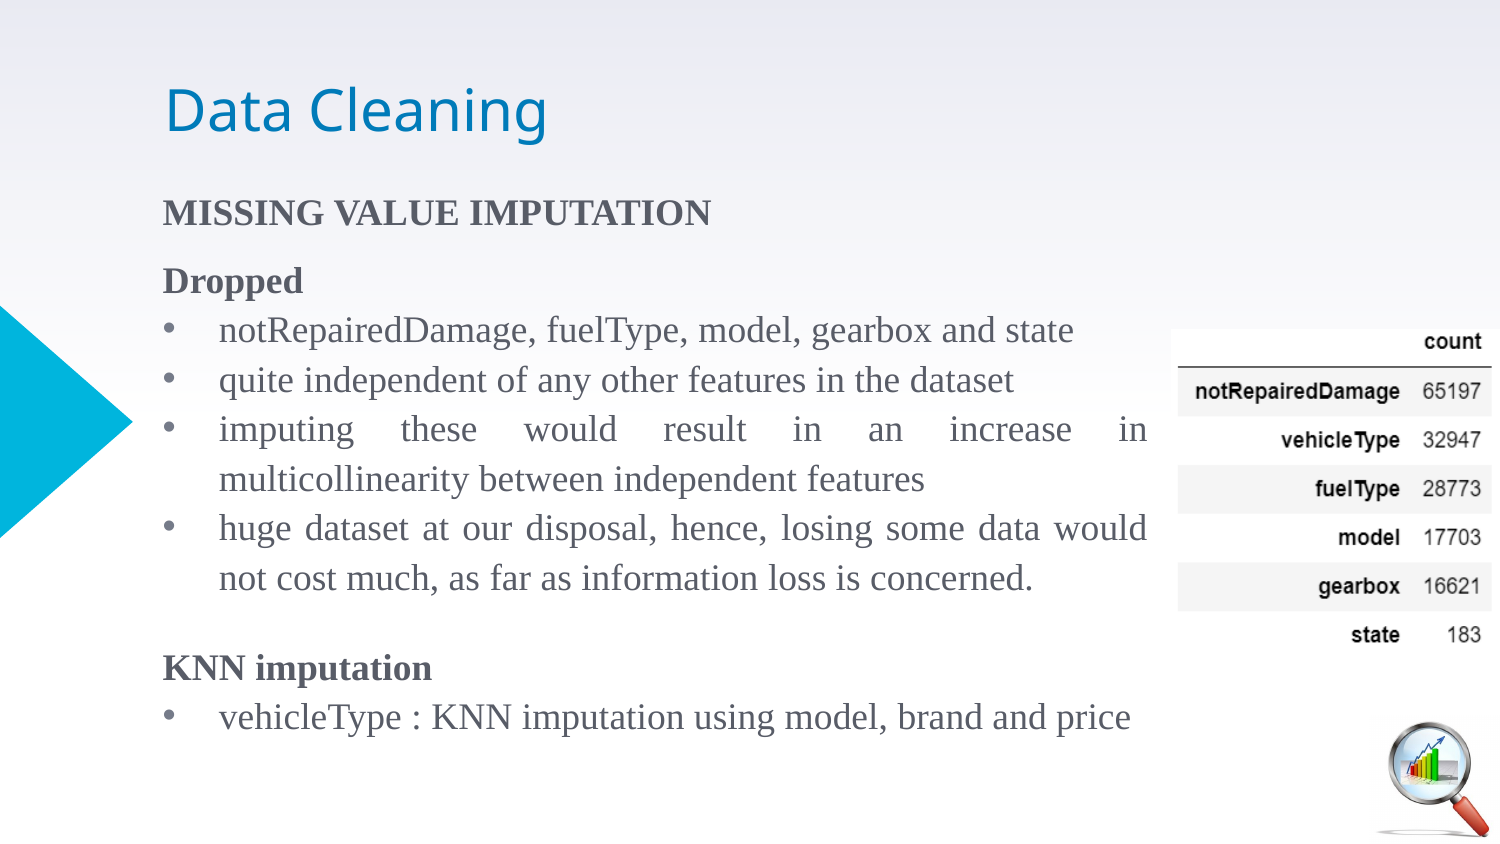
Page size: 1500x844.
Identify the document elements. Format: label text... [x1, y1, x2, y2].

title Data Cleaning [164, 62, 625, 143]
picture [1171, 328, 1500, 656]
picture [1369, 715, 1500, 844]
subtitle MISSING VALUE IMPUTATION Dropped notRepairedDamage, fuelType, model, gearbox and state quite independent of any other features in the dataset imputing these would result in an increase in multicollinearity between independent features huge dataset at our disposal, hence, losing some data would not cost much, as far as information loss is concerned. KNN imputation vehicleType : KNN imputation using model, brand and price [143, 183, 1149, 807]
